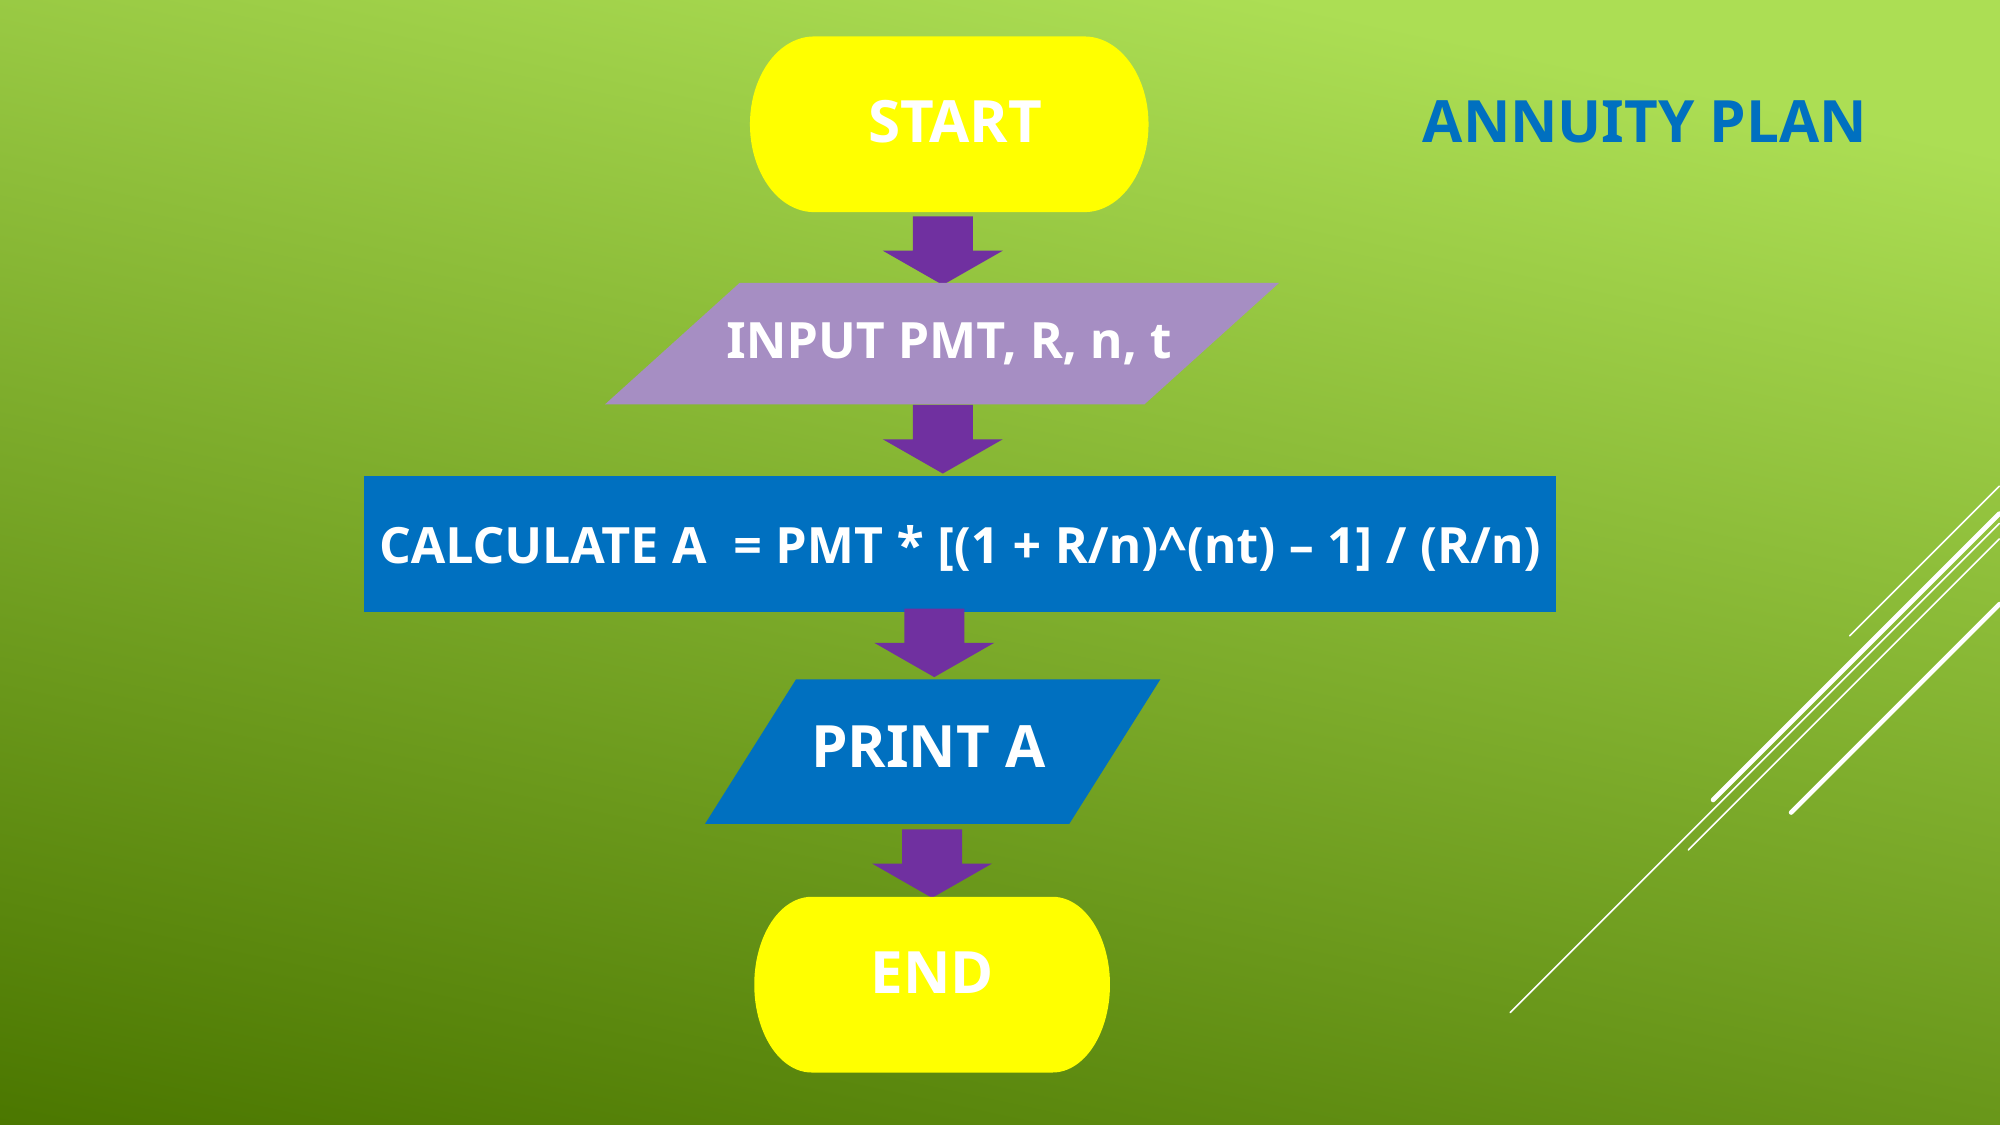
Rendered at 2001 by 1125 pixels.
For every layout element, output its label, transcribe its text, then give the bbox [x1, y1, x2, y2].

text_box [872, 607, 996, 679]
text_box PRINT A [796, 701, 1061, 787]
text_box [752, 895, 1112, 1074]
text_box [748, 35, 1150, 214]
text_box INPUT PMT, R, n, t [711, 300, 1187, 376]
text_box [870, 828, 994, 895]
text_box [881, 215, 1005, 281]
text_box [603, 306, 1178, 406]
text_box END [855, 927, 1009, 1013]
text_box START [853, 76, 1058, 162]
text_box ANNUITY PLAN [1408, 76, 1882, 162]
text_box [718, 281, 1281, 368]
text_box CALCULATE A = PMT * [(1 + R/n)^(nt) – 1] / (R/n) [363, 474, 1557, 613]
text_box [703, 678, 1162, 826]
text_box [881, 403, 1005, 474]
